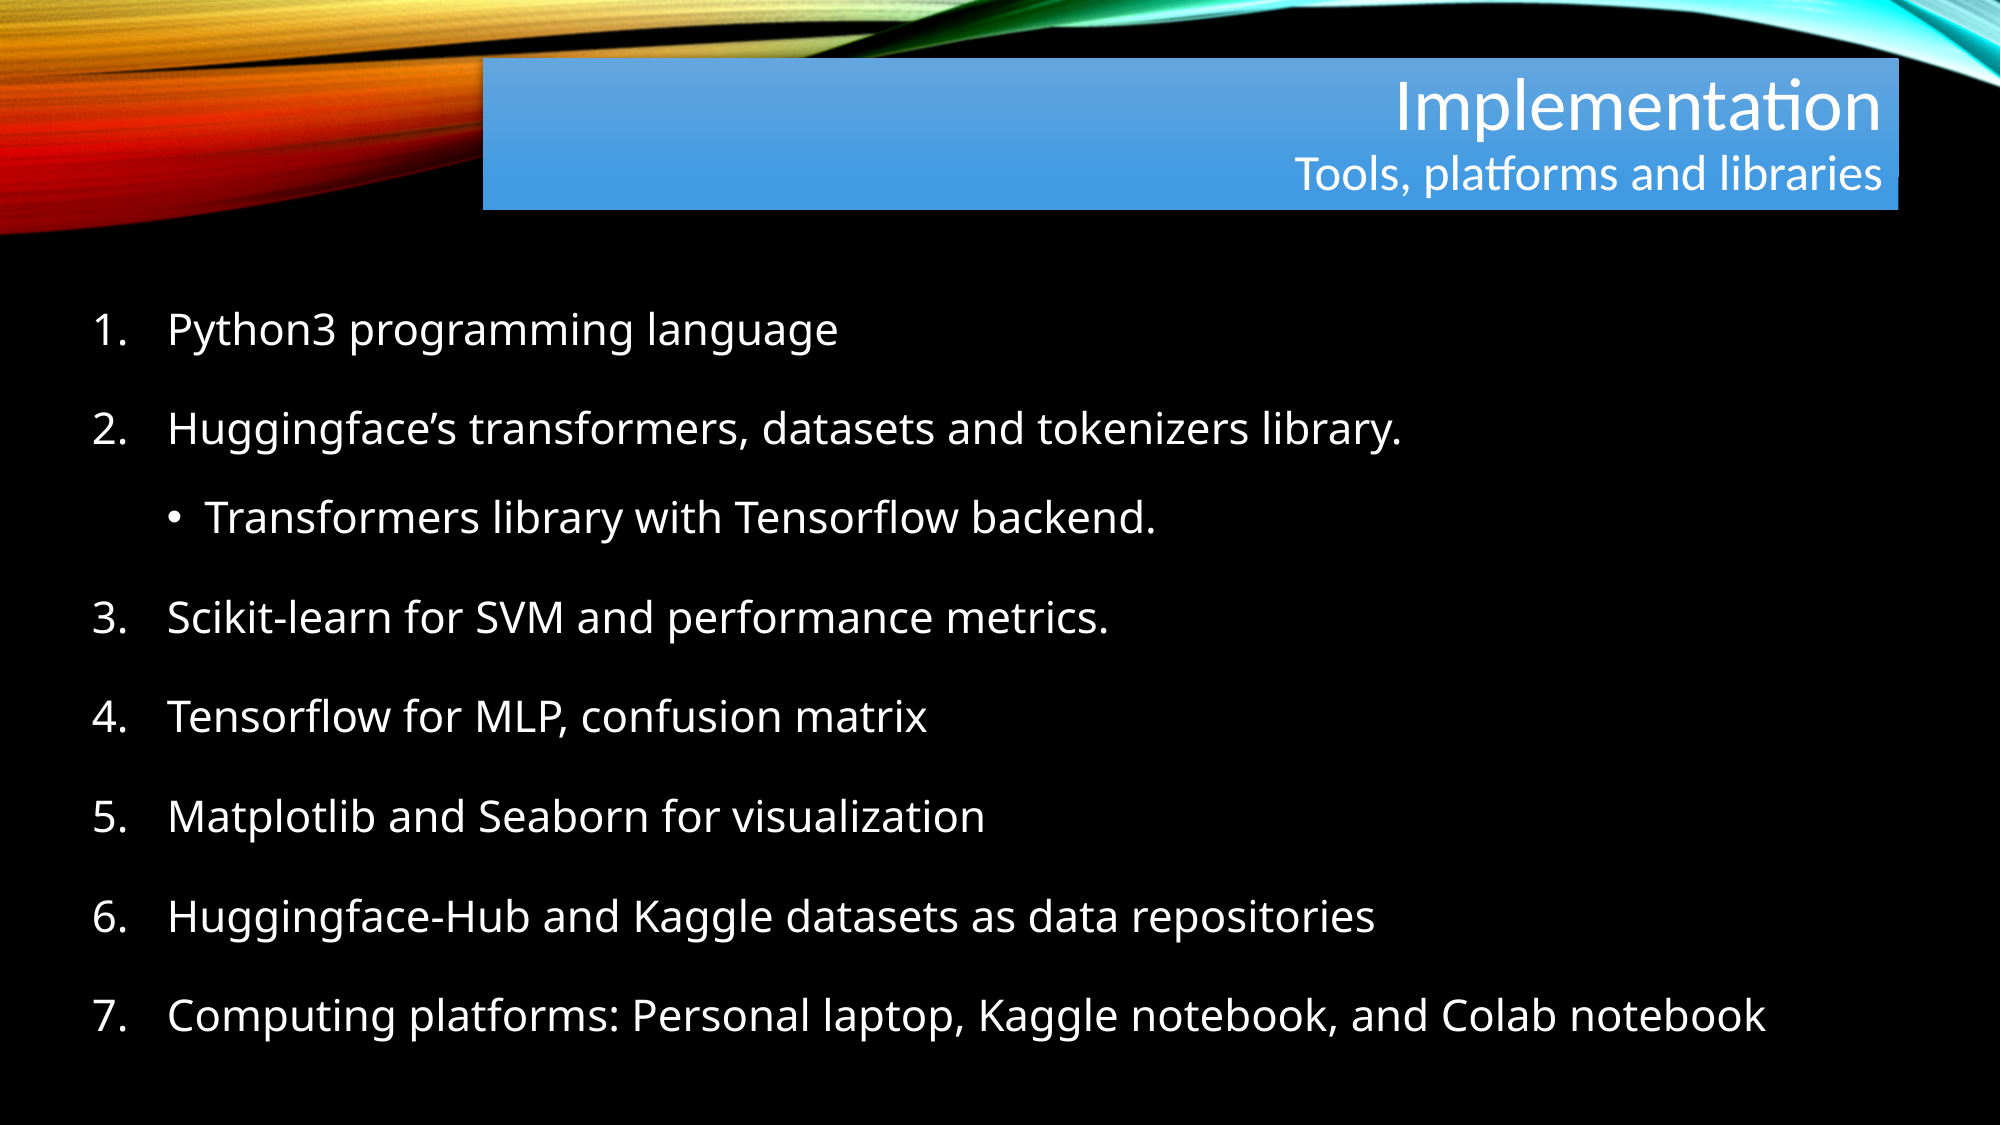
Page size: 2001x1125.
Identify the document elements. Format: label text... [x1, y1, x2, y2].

list Python3 programming language Huggingface’s transformers, datasets and tokenizers library. Transformers library with Tensorflow backend. Scikit-learn for SVM and performance metrics. Tensorflow for MLP, confusion matrix Matplotlib and Seaborn for visualization Huggingface-Hub and Kaggle datasets as data repositories Computing platforms: Personal laptop, Kaggle notebook, and Colab notebook [76, 267, 1899, 1117]
picture [0, 0, 2000, 237]
title Implementation Tools, platforms and libraries [483, 58, 1899, 210]
